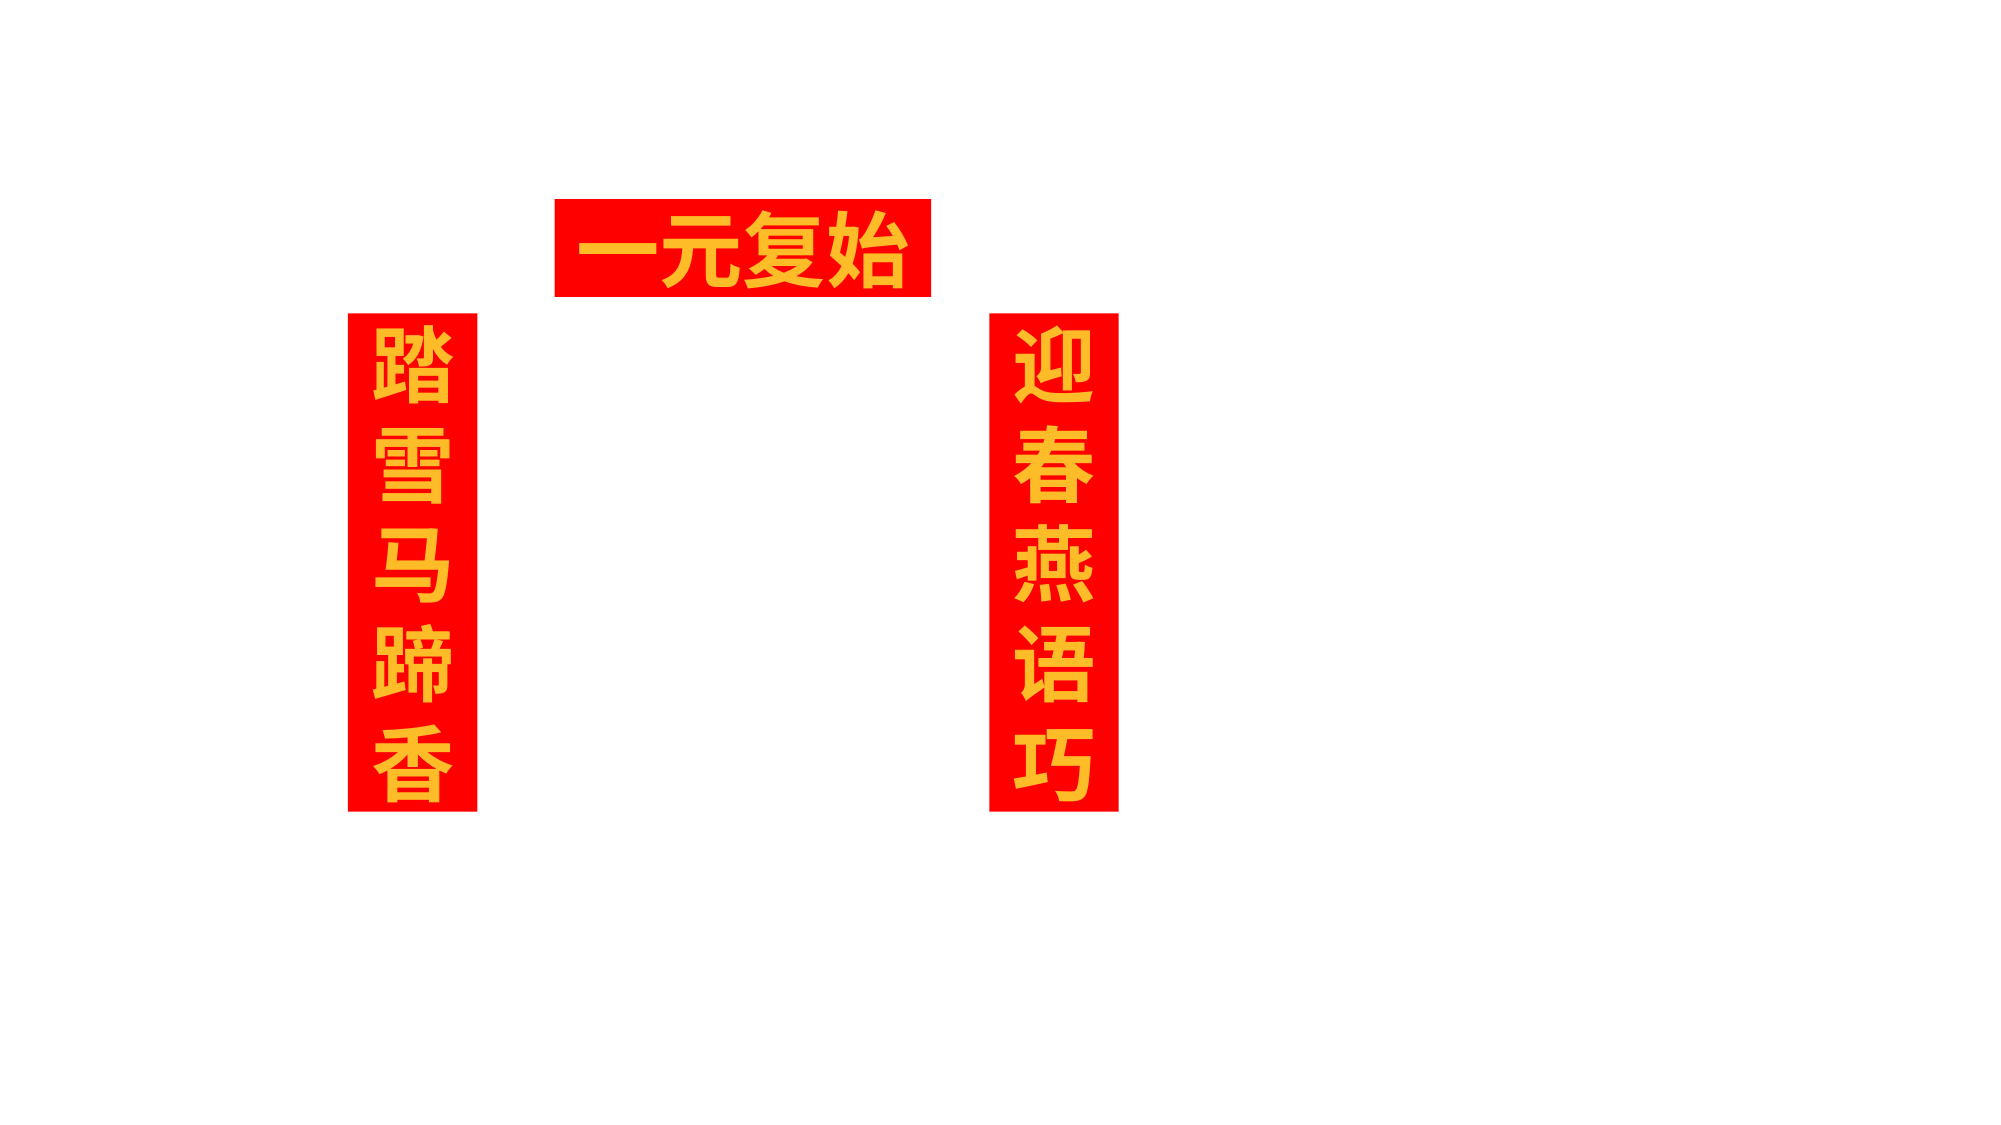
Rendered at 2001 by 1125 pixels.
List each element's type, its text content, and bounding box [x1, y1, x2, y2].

text_box 踏雪马蹄香 [347, 312, 478, 813]
text_box 一元复始 [554, 198, 932, 298]
text_box 迎春燕语巧 [988, 312, 1120, 813]
